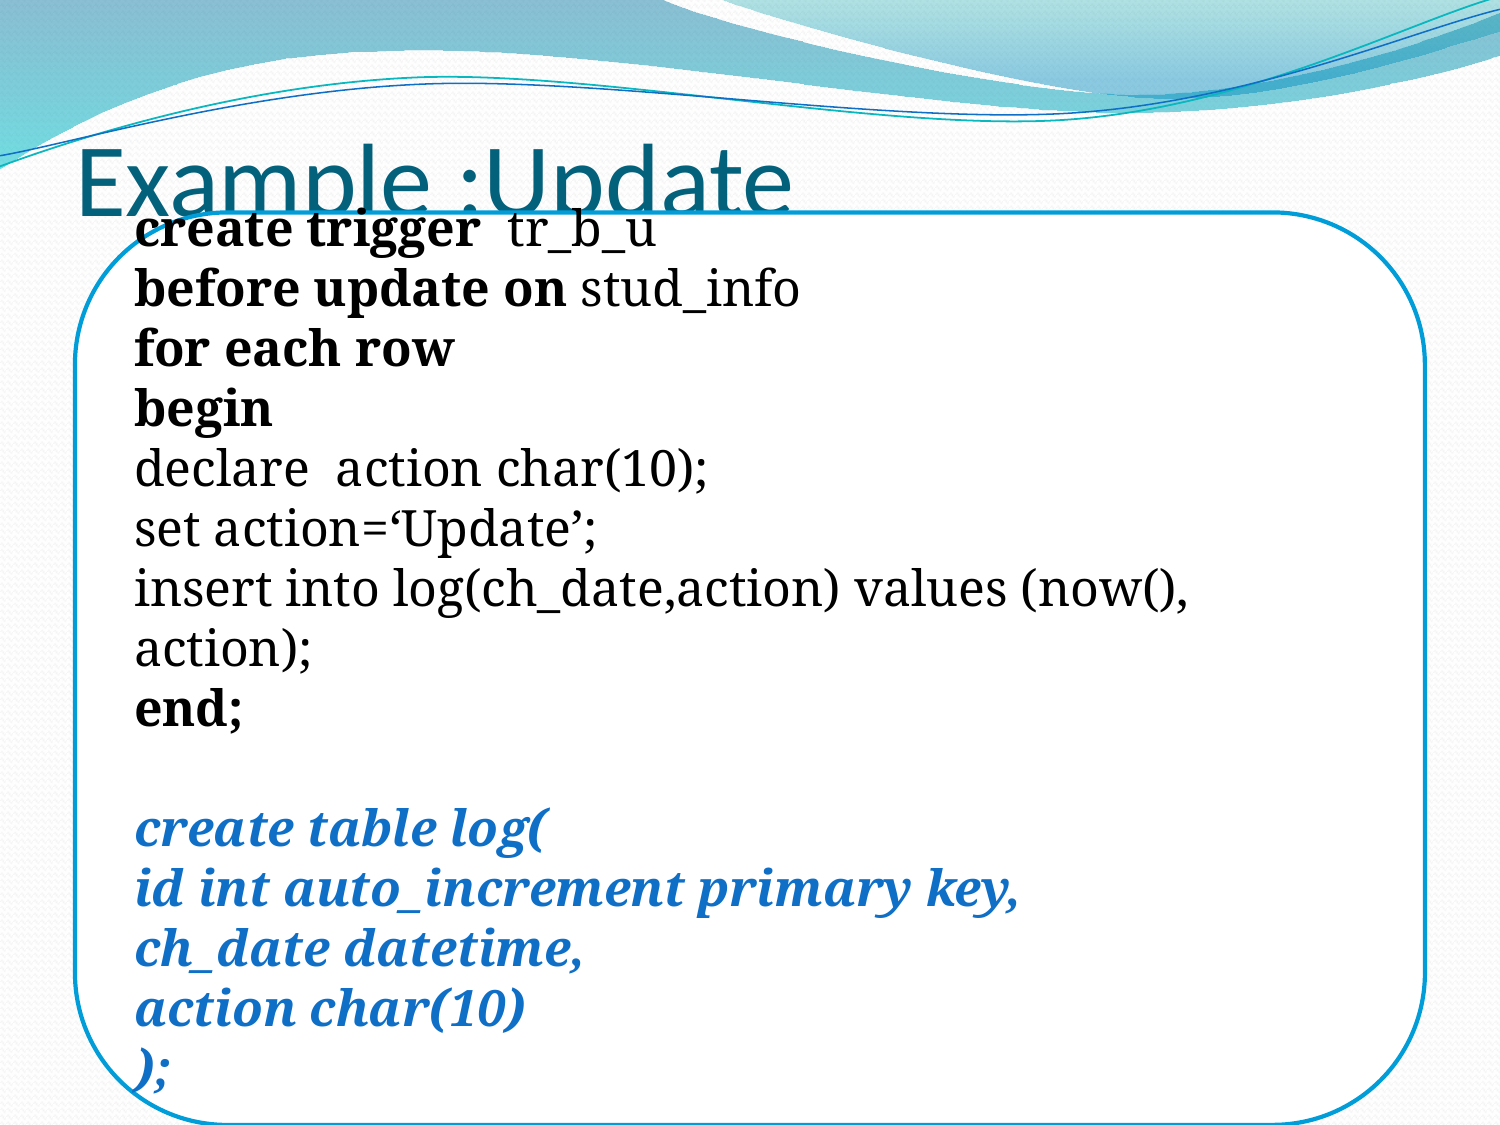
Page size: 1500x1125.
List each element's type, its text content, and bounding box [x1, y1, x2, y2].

title Example :Update [75, 50, 1425, 238]
text_box create trigger tr_b_u before update on stud_info for each row begin declare action char(10); set action=‘Update’; insert into log(ch_date,action) values (now(), action); end; create table log( id int auto_increment primary key, ch_date datetime, action char(10) ); [72, 210, 1428, 1125]
